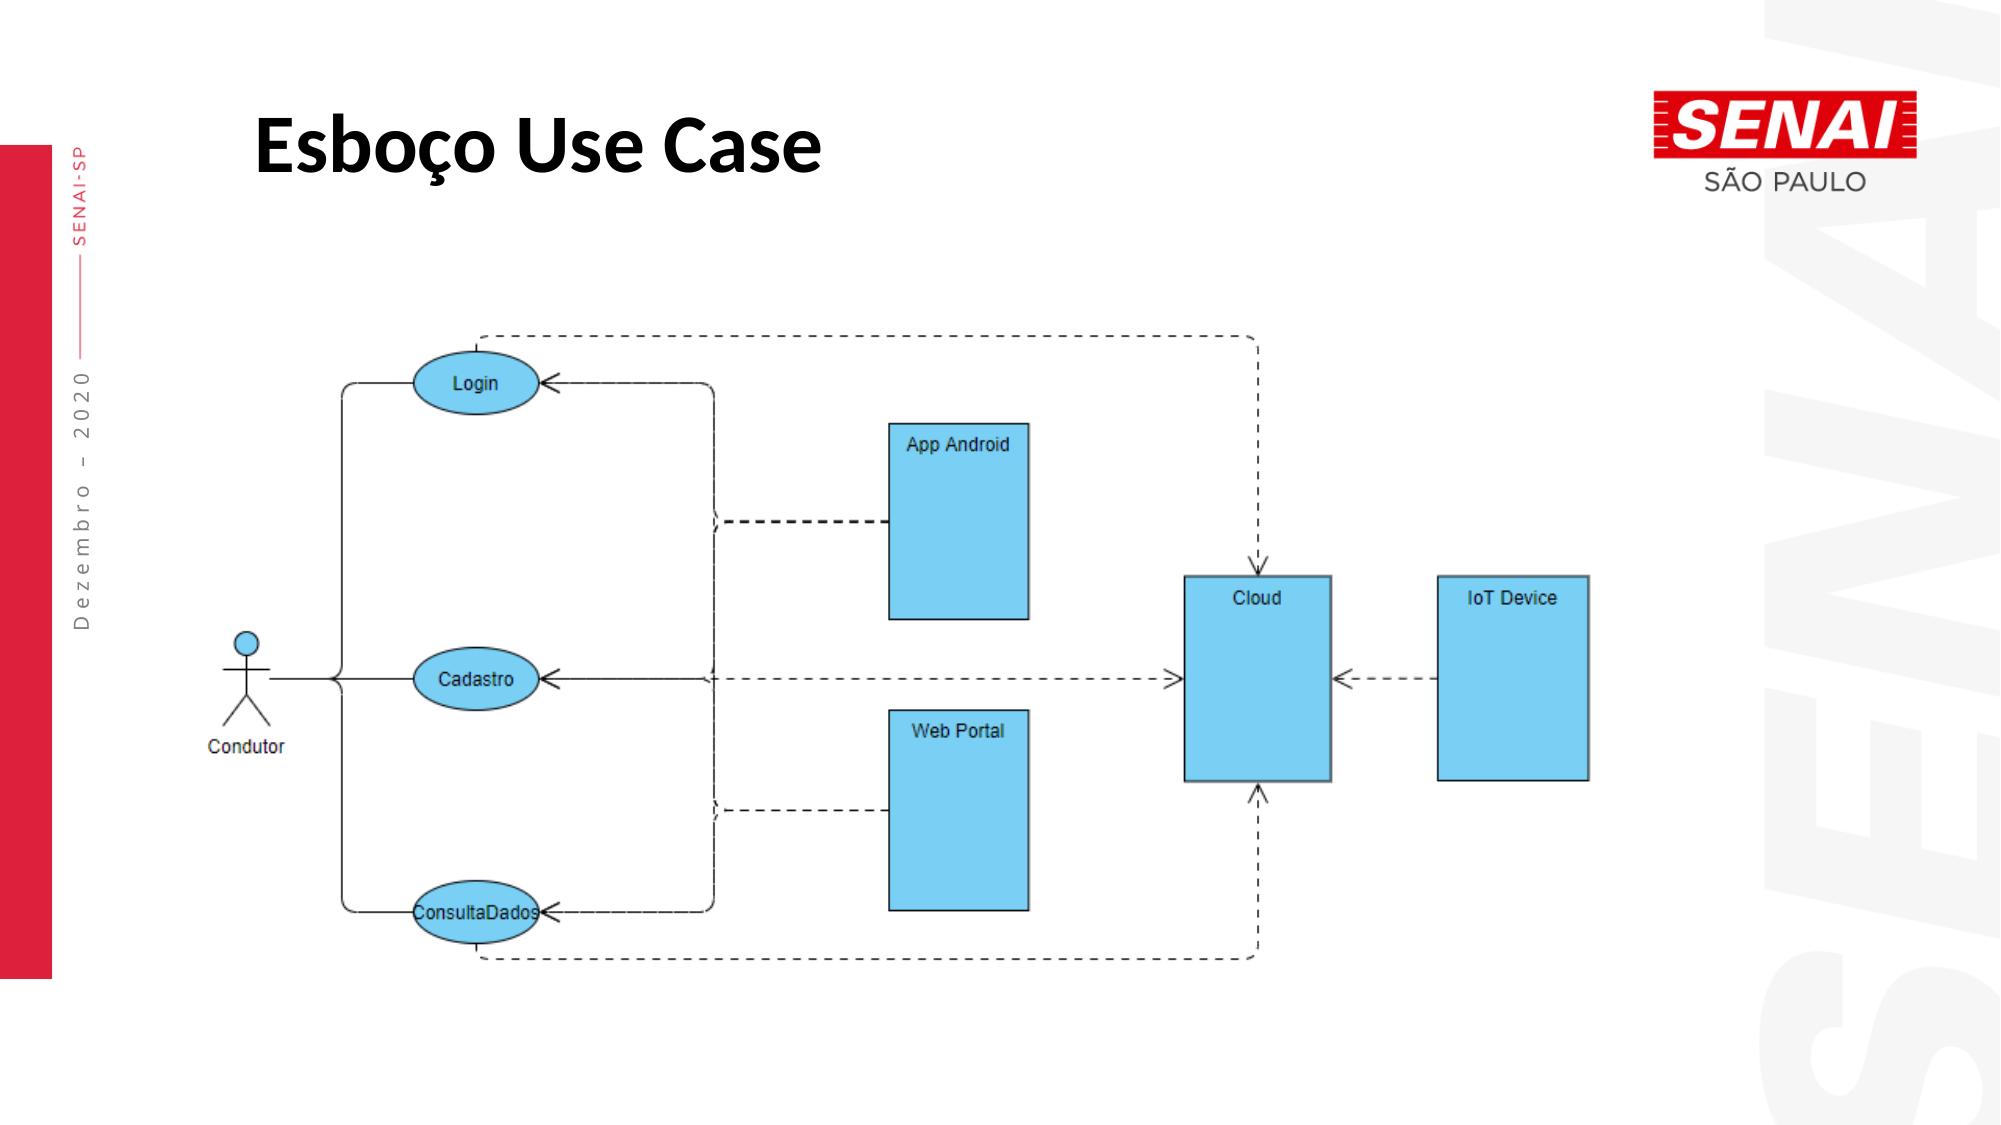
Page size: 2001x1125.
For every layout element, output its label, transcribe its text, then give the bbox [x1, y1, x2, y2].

text_box [214, 67, 1595, 173]
text_box Esboço Use Case [239, 92, 1620, 198]
picture [0, 0, 2000, 1125]
list Dezembro – 2020 [63, 358, 101, 714]
